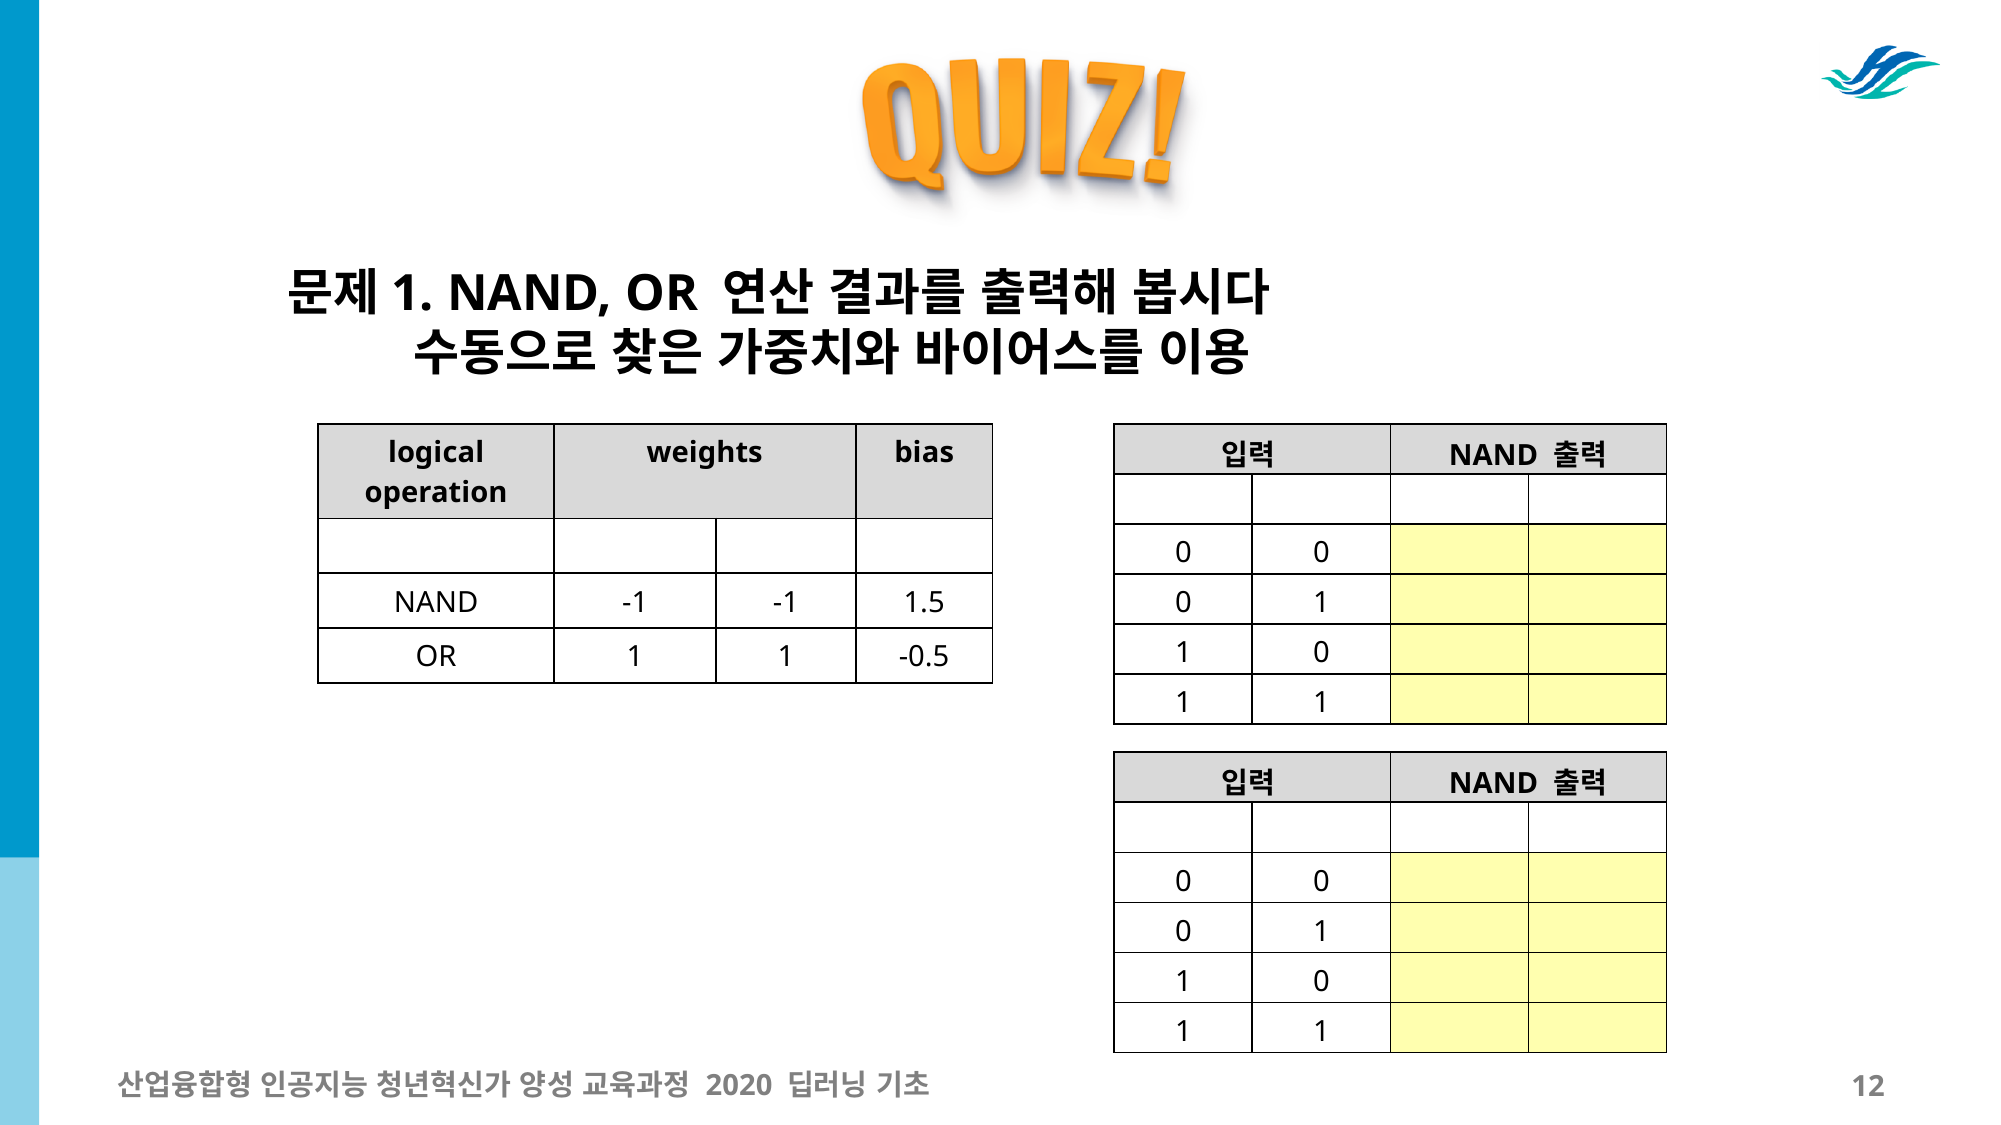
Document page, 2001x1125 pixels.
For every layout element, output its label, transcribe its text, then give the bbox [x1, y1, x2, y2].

picture [1819, 42, 1941, 101]
picture [848, 48, 1207, 227]
text_box 문제1. NAND, OR 연산 결과를 출력해 봅시다 수동으로 찾은 가중치와 바이어스를 이용 [246, 253, 1705, 388]
slide_number 12 [1433, 1059, 1901, 1103]
footer 산업융합형 인공지능 청년혁신가 양성 교육과정 2020 딥러닝 기초 [102, 1058, 1094, 1101]
